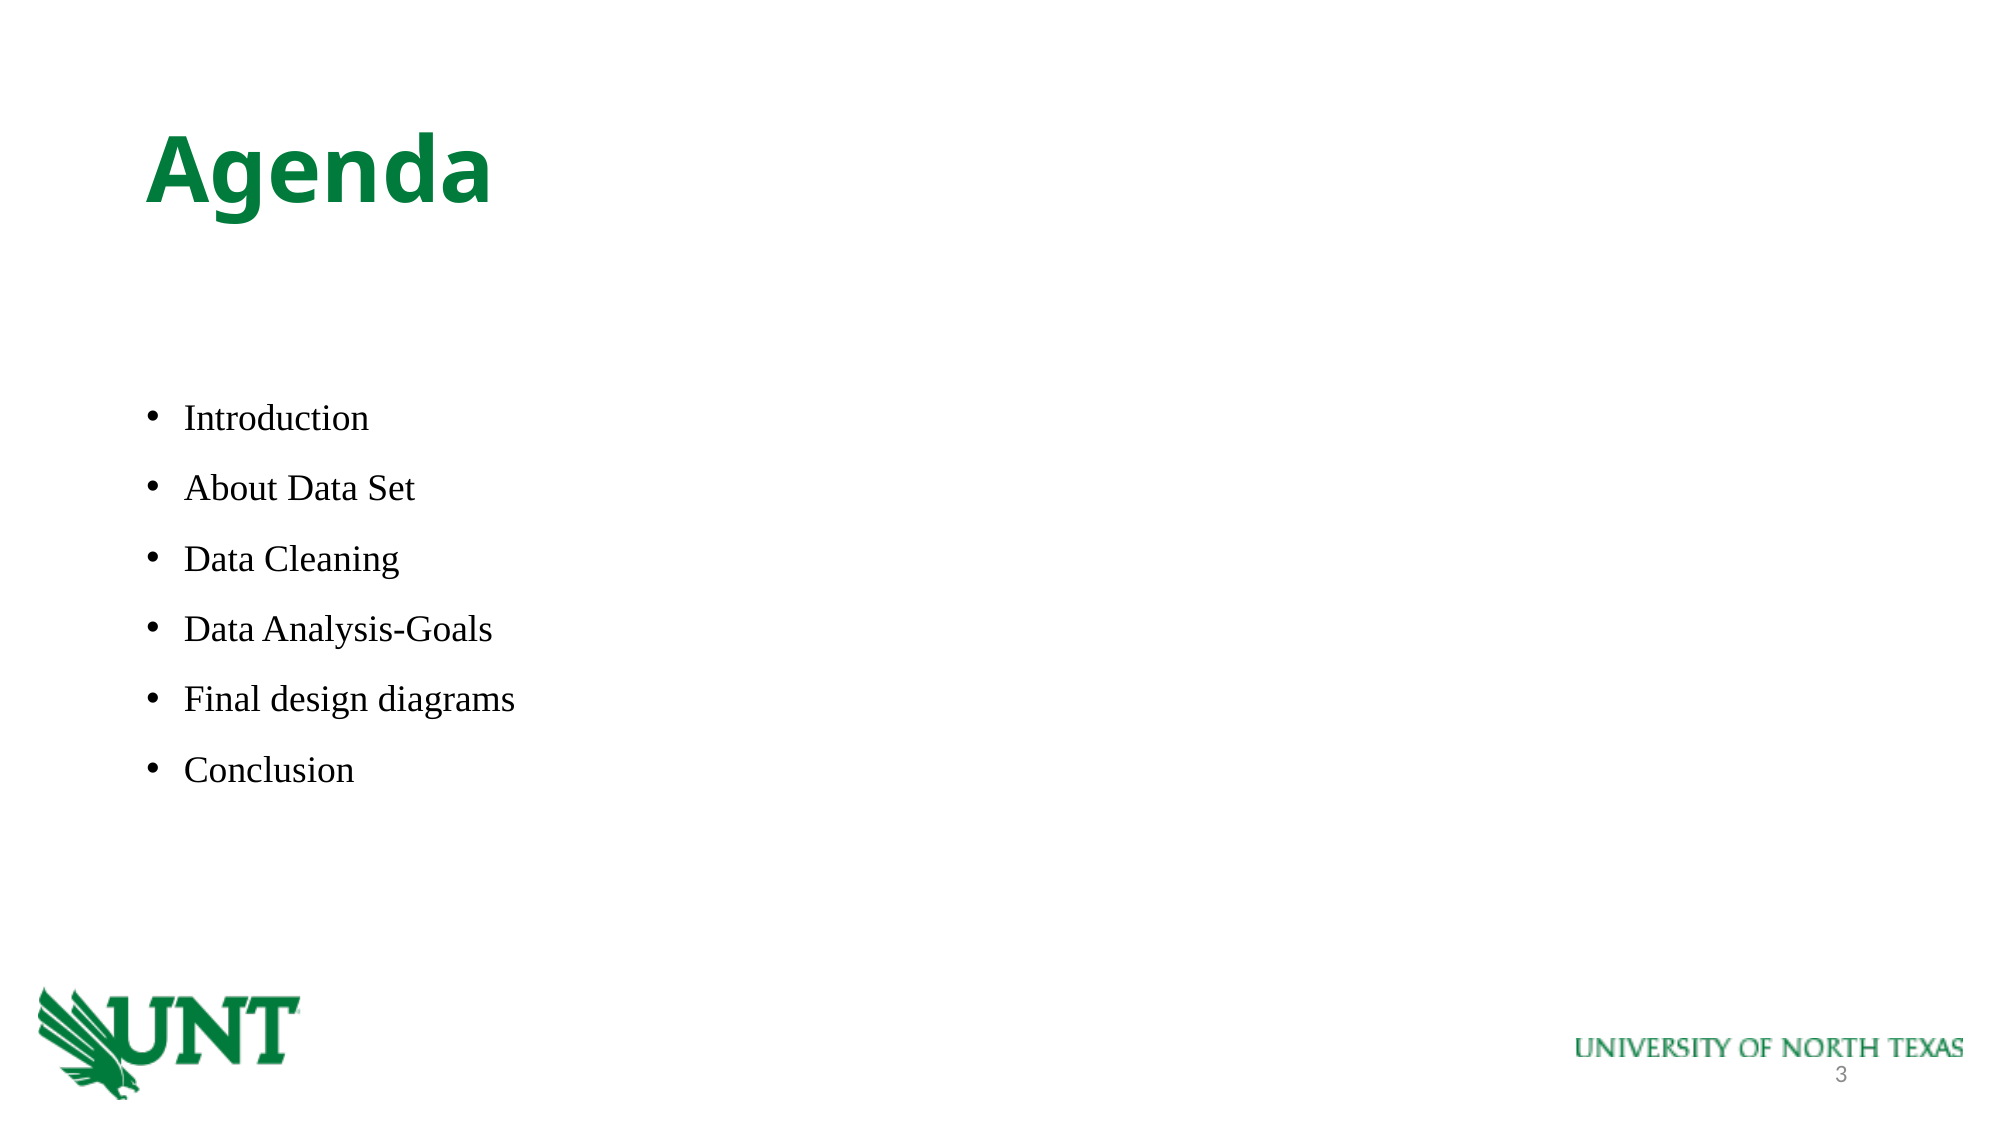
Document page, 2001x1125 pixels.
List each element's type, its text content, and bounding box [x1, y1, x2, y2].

picture [37, 986, 301, 1100]
picture [1575, 1038, 1963, 1057]
title Agenda [131, 111, 1884, 235]
list Introduction About Data Set Data Cleaning Data Analysis-Goals Final design diagrams Conclusion [131, 244, 1884, 967]
slide_number 3 [1412, 1042, 1863, 1103]
